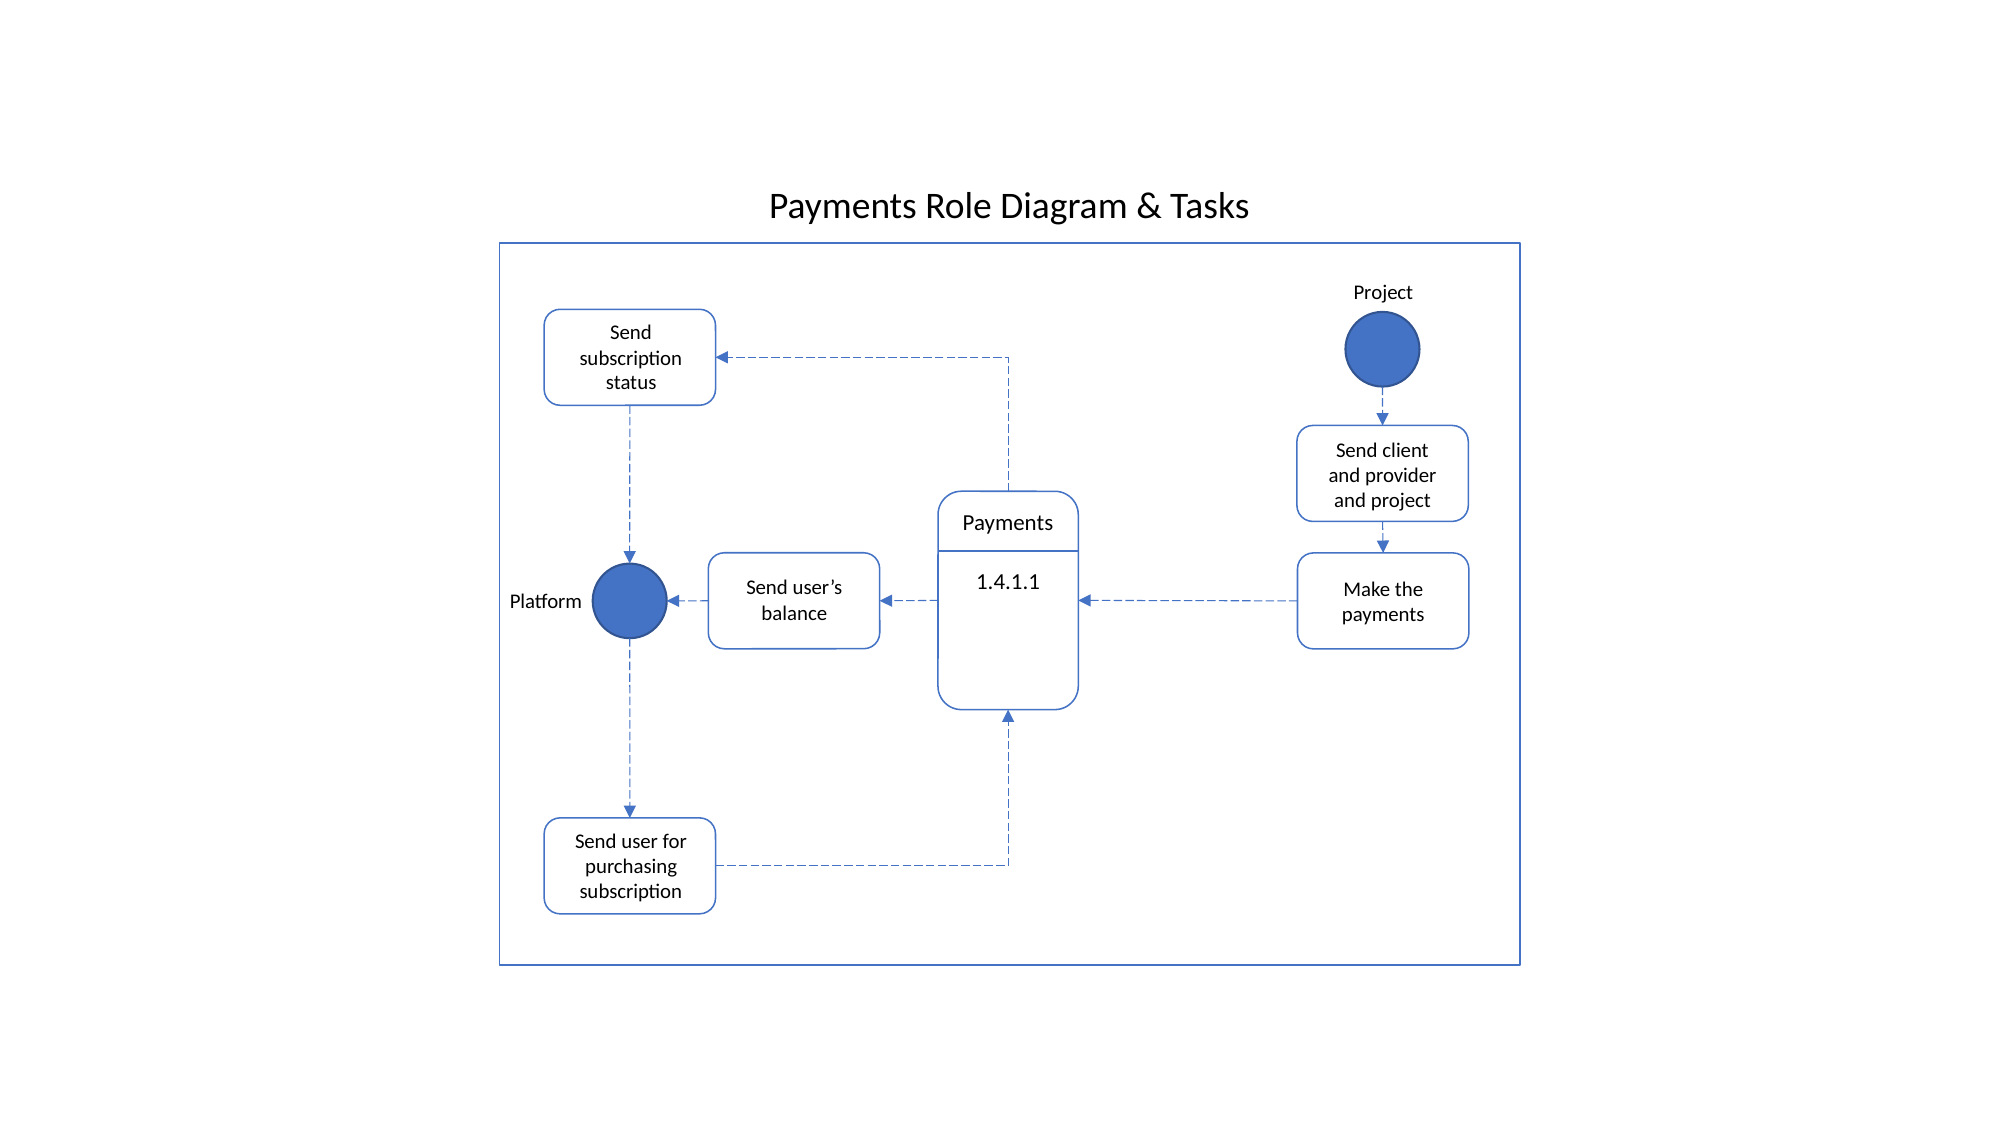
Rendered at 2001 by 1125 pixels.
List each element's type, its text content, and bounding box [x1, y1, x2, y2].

text_box Send user’s balance [716, 566, 873, 632]
text_box [937, 552, 1079, 710]
text_box [710, 821, 716, 910]
text_box [938, 491, 1079, 550]
text_box [544, 311, 716, 406]
text_box [499, 243, 1521, 966]
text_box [794, 277, 929, 571]
text_box [597, 562, 668, 640]
text_box Project [1338, 271, 1429, 312]
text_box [715, 709, 1009, 866]
text_box 1.4.1.1 [961, 558, 1056, 601]
text_box [1297, 552, 1469, 649]
text_box Payments [947, 499, 1069, 542]
text_box Payments Role Diagram & Tasks [754, 173, 1266, 234]
text_box Send client and provider and project [1304, 429, 1461, 519]
text_box [708, 552, 880, 649]
text_box Platform [495, 580, 598, 621]
text_box Make the payments [1304, 568, 1462, 633]
text_box [544, 817, 709, 914]
text_box Send user for purchasing subscription [552, 820, 710, 911]
text_box Send subscription status [552, 311, 710, 402]
text_box [1344, 312, 1421, 388]
text_box [1296, 425, 1469, 522]
